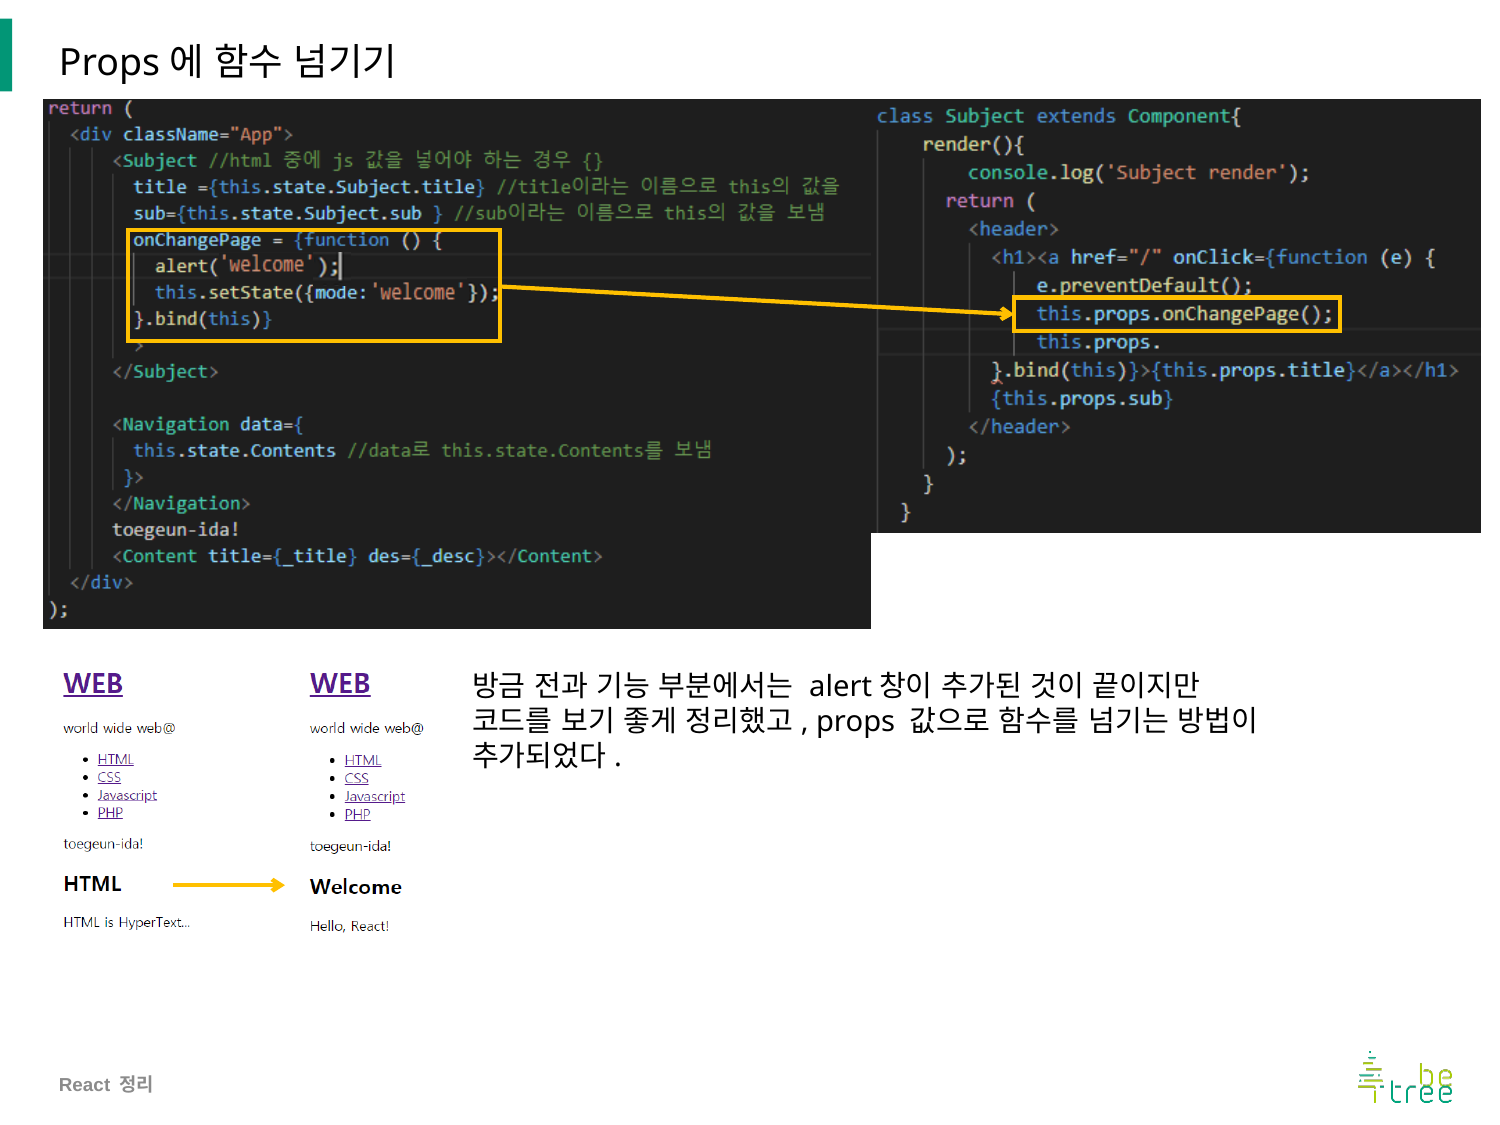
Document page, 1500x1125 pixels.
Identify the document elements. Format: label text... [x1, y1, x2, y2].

picture [1358, 1051, 1452, 1103]
picture [57, 666, 199, 936]
text_box 방금 전과 기능 부분에서는 alert창이 추가된 것이 끝이지만 코드를 보기 좋게 정리했고, props 값으로 함수를 넘기는 방법이 추가되었다. [457, 659, 1378, 780]
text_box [488, 285, 1015, 315]
picture [308, 659, 433, 943]
picture [43, 99, 1481, 629]
title Props에 함수 넘기기 [43, 26, 1462, 99]
footer React 정리 [43, 1065, 551, 1103]
